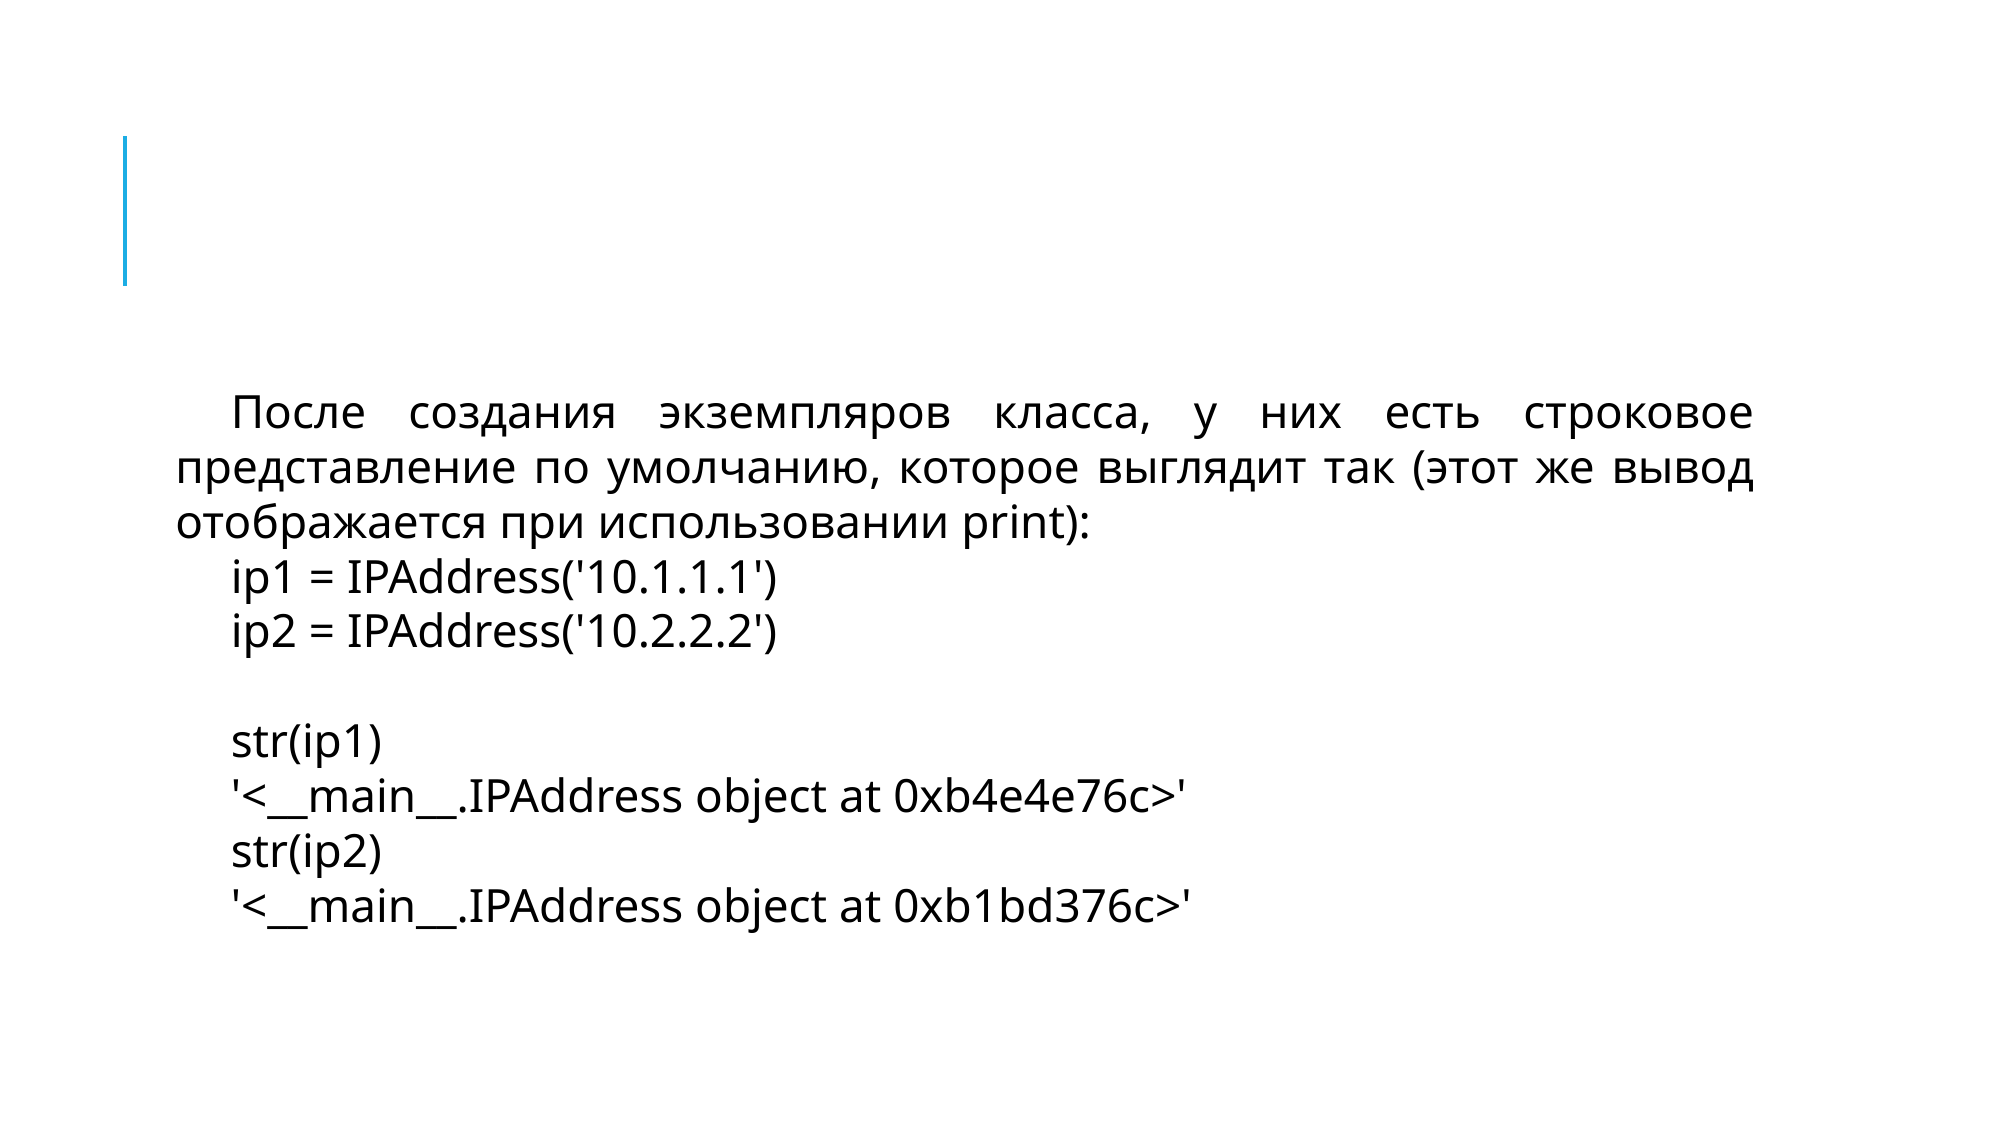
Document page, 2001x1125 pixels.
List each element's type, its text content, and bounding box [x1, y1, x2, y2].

list После создания экземпляров класса, у них есть строковое представление по умолчанию, которое выглядит так (этот же вывод отображается при использовании print): ip1 = IPAddress('10.1.1.1') ip2 = IPAddress('10.2.2.2') str(ip1) '<__main__.IPAddress object at 0xb4e4e76c>' str(ip2) '<__main__.IPAddress object at 0xb1bd376c>' [168, 375, 1763, 1035]
